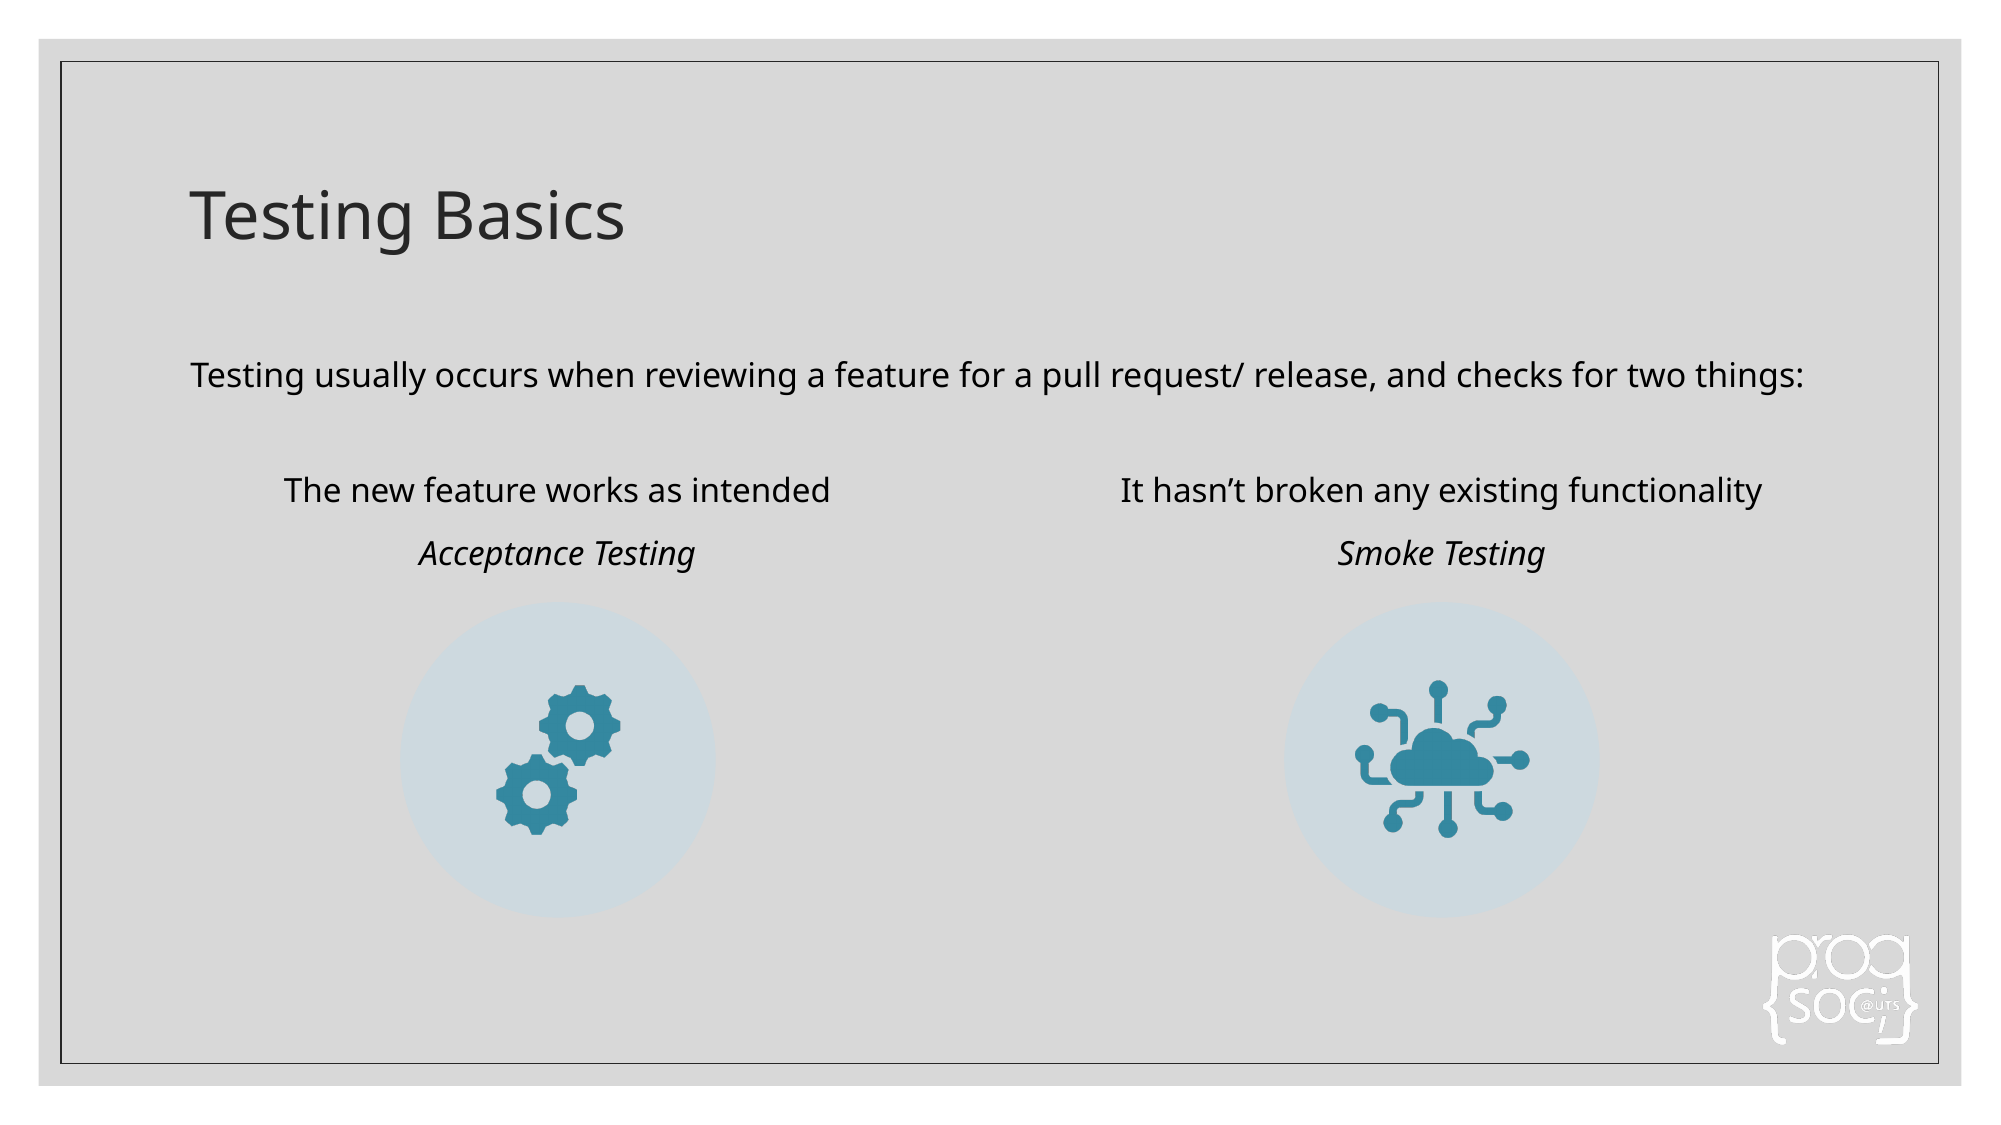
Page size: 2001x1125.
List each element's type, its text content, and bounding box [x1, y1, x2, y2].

picture [1760, 932, 1921, 1047]
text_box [400, 602, 716, 918]
list The new feature works as intended Acceptance Testing [175, 458, 941, 978]
list It hasn’t broken any existing functionality Smoke Testing [1059, 458, 1825, 978]
title Testing Basics [174, 105, 1825, 331]
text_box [1284, 602, 1600, 918]
list Testing usually occurs when reviewing a feature for a pull request/ release, and checks for two things: [175, 340, 1825, 446]
